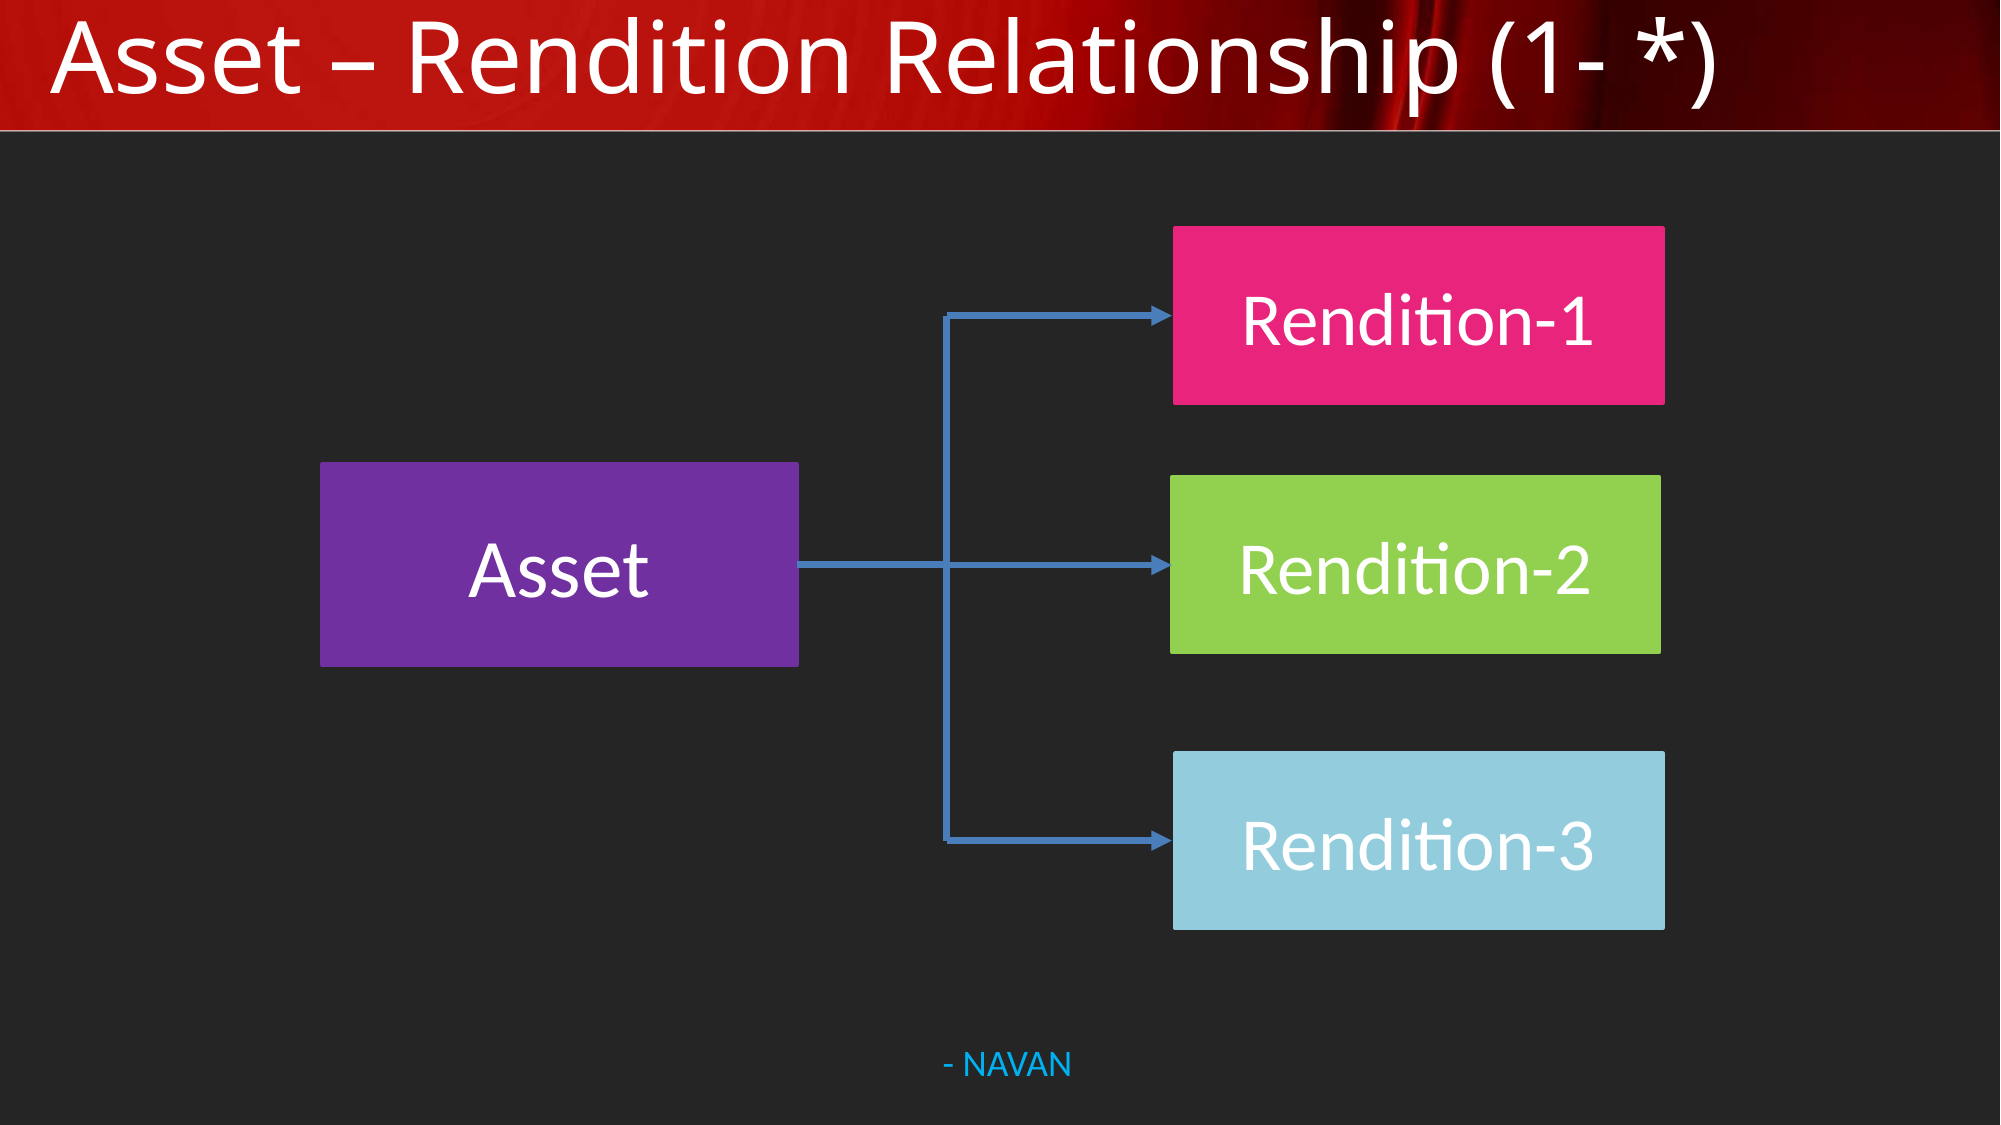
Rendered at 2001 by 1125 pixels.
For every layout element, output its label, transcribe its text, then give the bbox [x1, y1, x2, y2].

picture [0, 0, 2000, 130]
text_box Rendition-3 [1173, 751, 1665, 930]
text_box Rendition-1 [1173, 226, 1665, 405]
text_box Asset [320, 462, 799, 667]
footer - NAVAN [687, 1038, 1328, 1084]
title Asset – Rendition Relationship (1- *) [50, 0, 1988, 115]
text_box Rendition-2 [1170, 475, 1661, 654]
